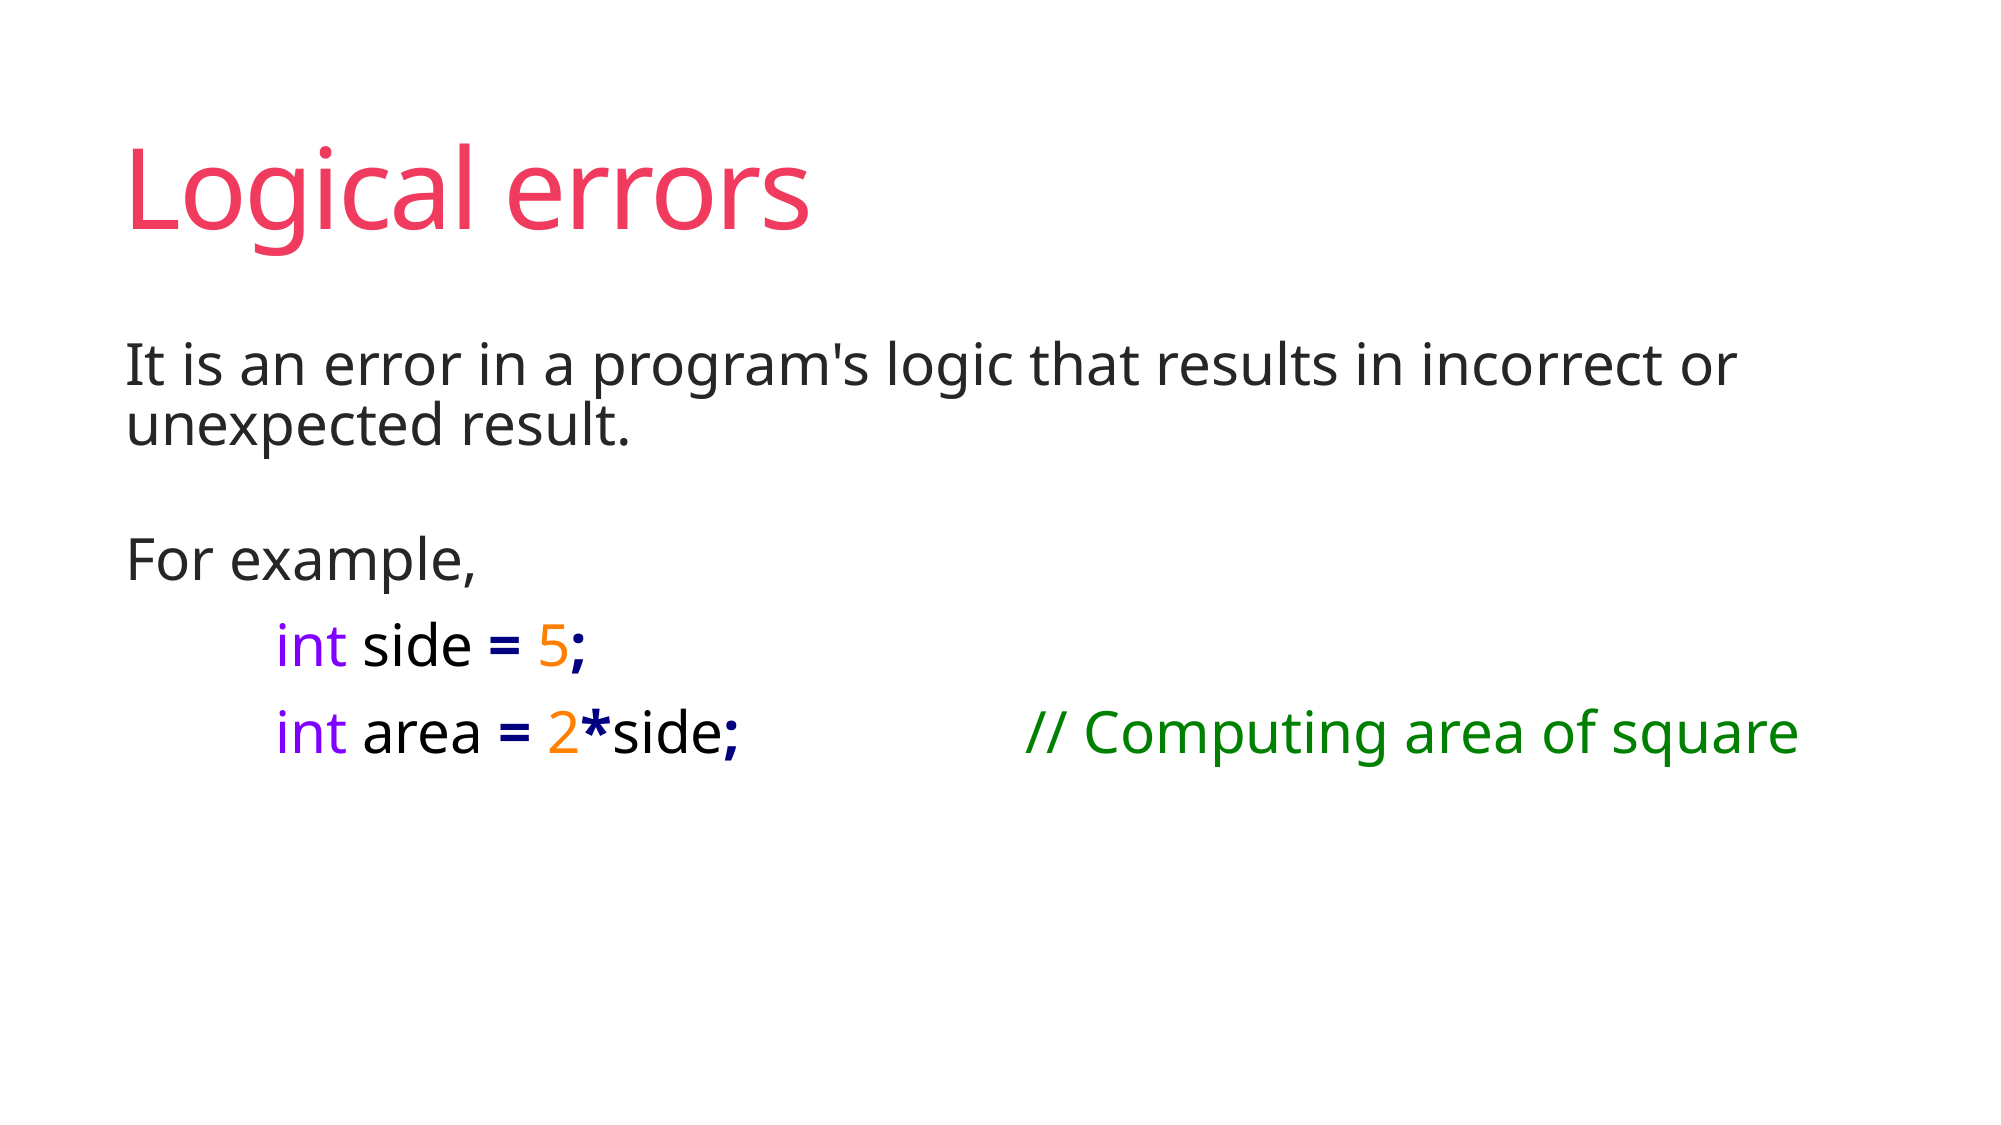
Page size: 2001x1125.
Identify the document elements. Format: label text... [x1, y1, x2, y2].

title Logical errors [107, 58, 1875, 331]
list It is an error in a program's logic that results in incorrect or unexpected result. For example, int side = 5; int area = 2*side; // Computing area of square [109, 330, 1876, 500]
